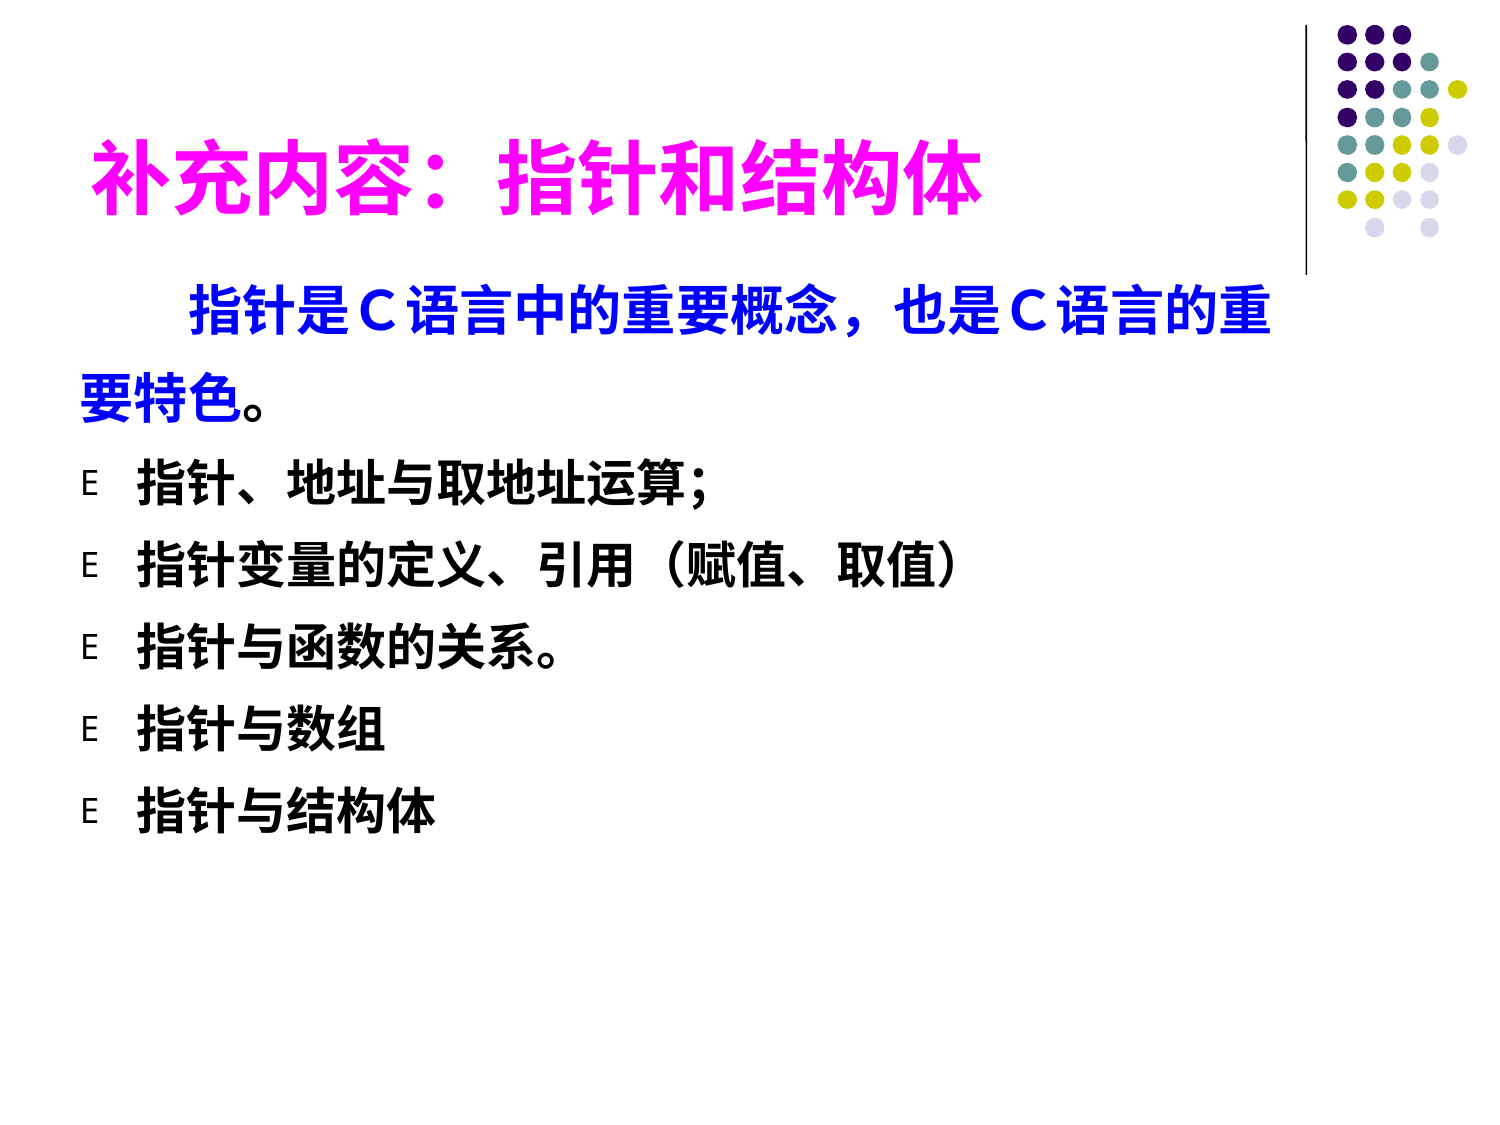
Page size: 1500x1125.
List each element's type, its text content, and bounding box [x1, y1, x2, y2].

list 指针是Ｃ语言中的重要概念，也是Ｃ语言的重 要特色。 指针、地址与取地址运算； 指针变量的定义、引用（赋值、取值） 指针与函数的关系。 指针与数组 指针与结构体 [64, 255, 1341, 1035]
title 补充内容：指针和结构体 [75, 101, 1313, 233]
